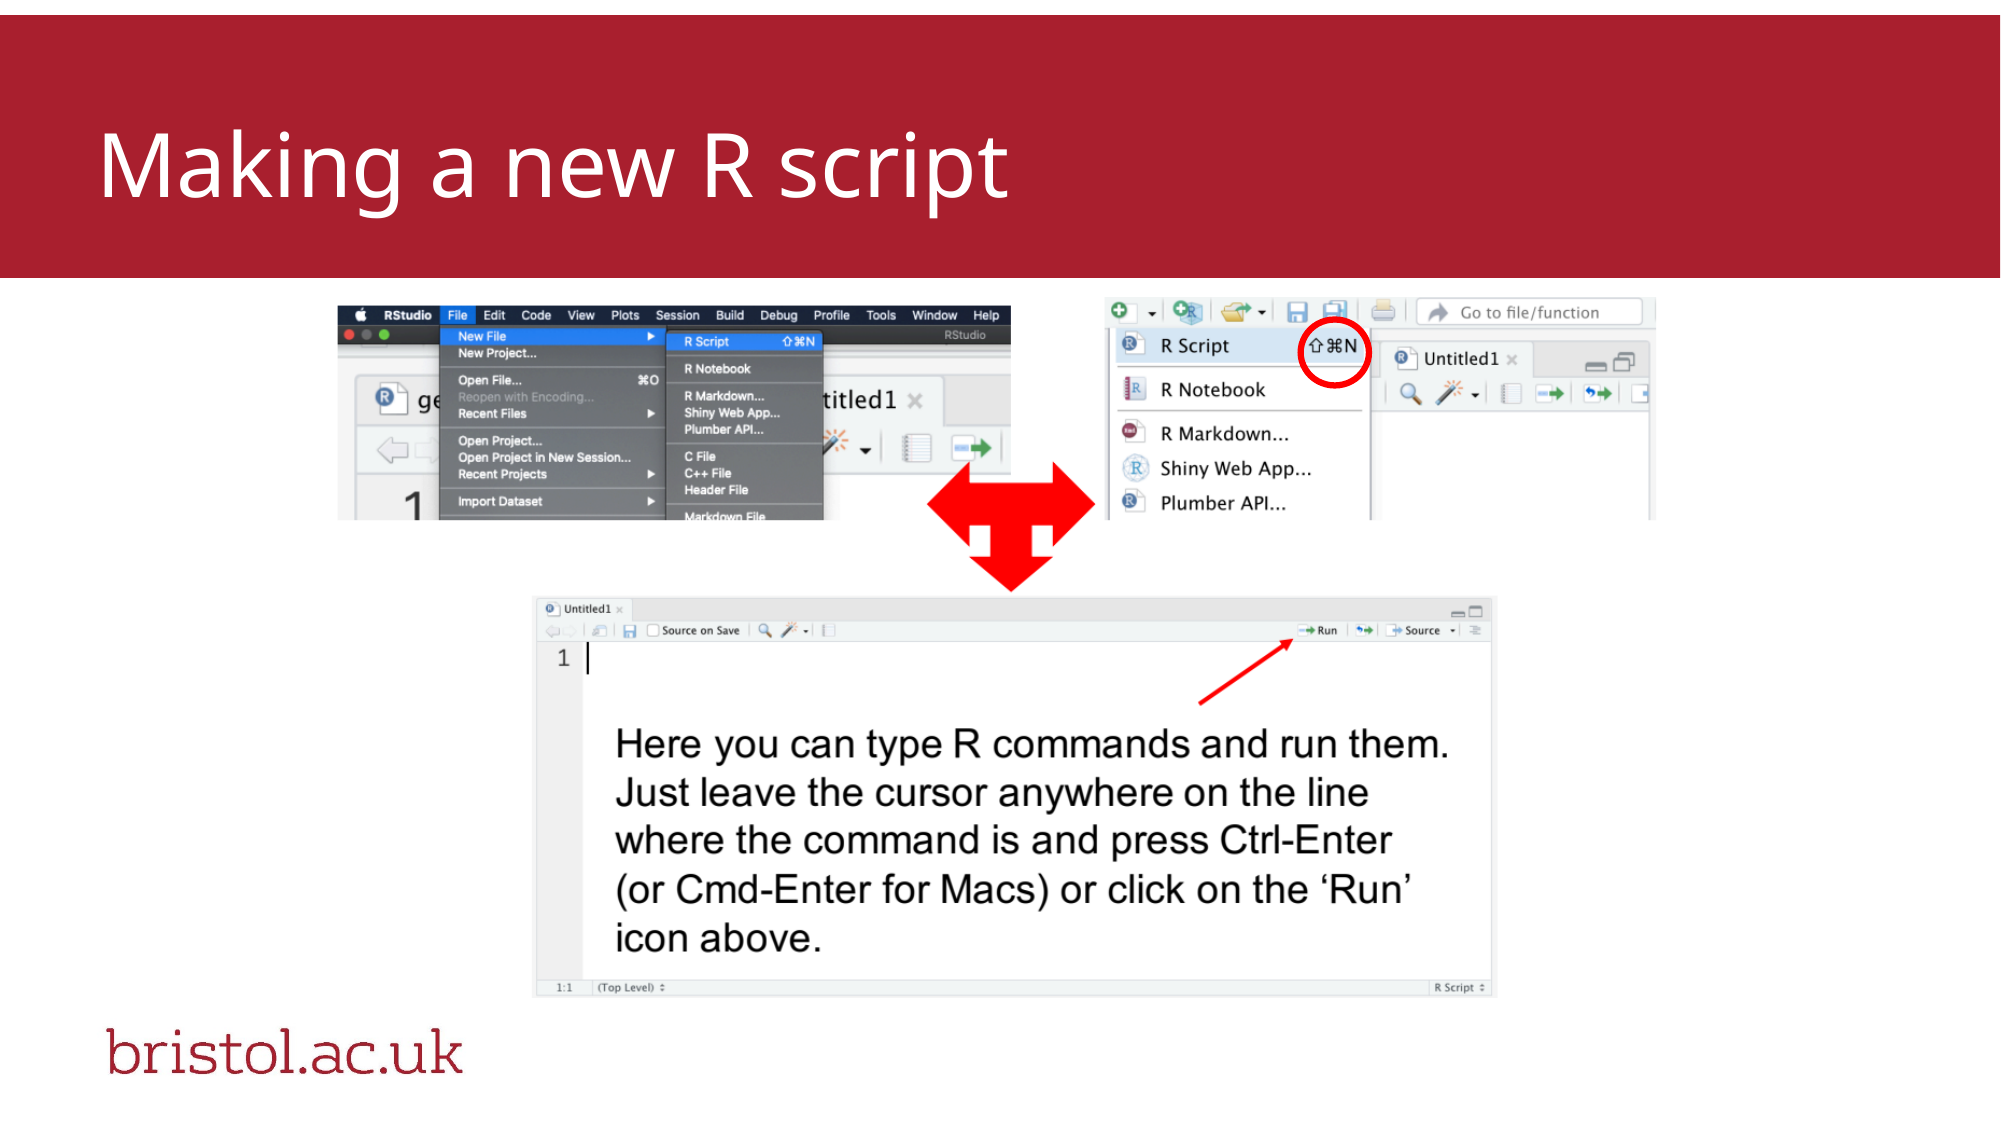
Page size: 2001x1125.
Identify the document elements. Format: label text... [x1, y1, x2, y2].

picture [0, 0, 2001, 15]
title Making a new R script [81, 59, 1919, 278]
picture [0, 278, 2001, 1125]
